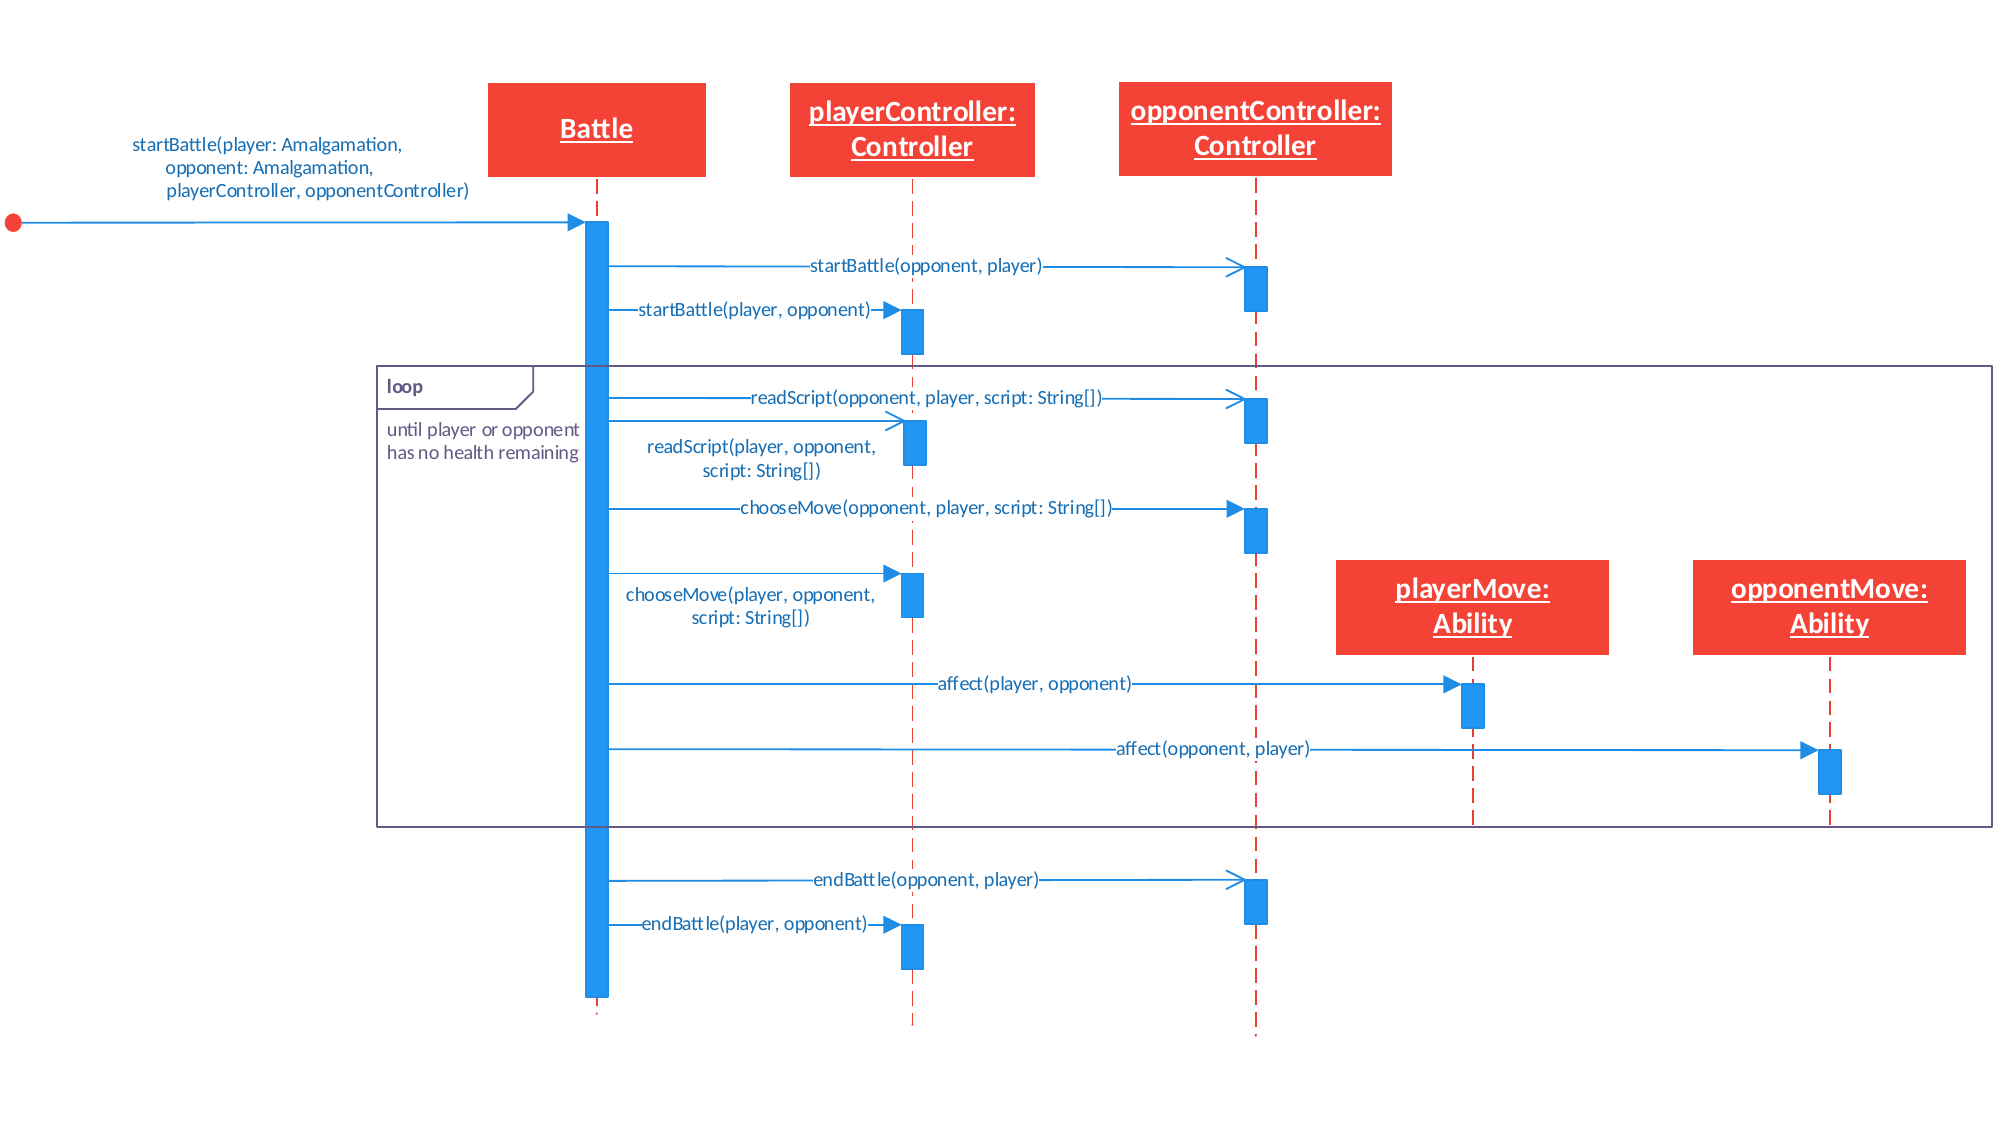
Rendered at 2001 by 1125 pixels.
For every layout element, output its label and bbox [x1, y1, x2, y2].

picture [0, 77, 1994, 1038]
